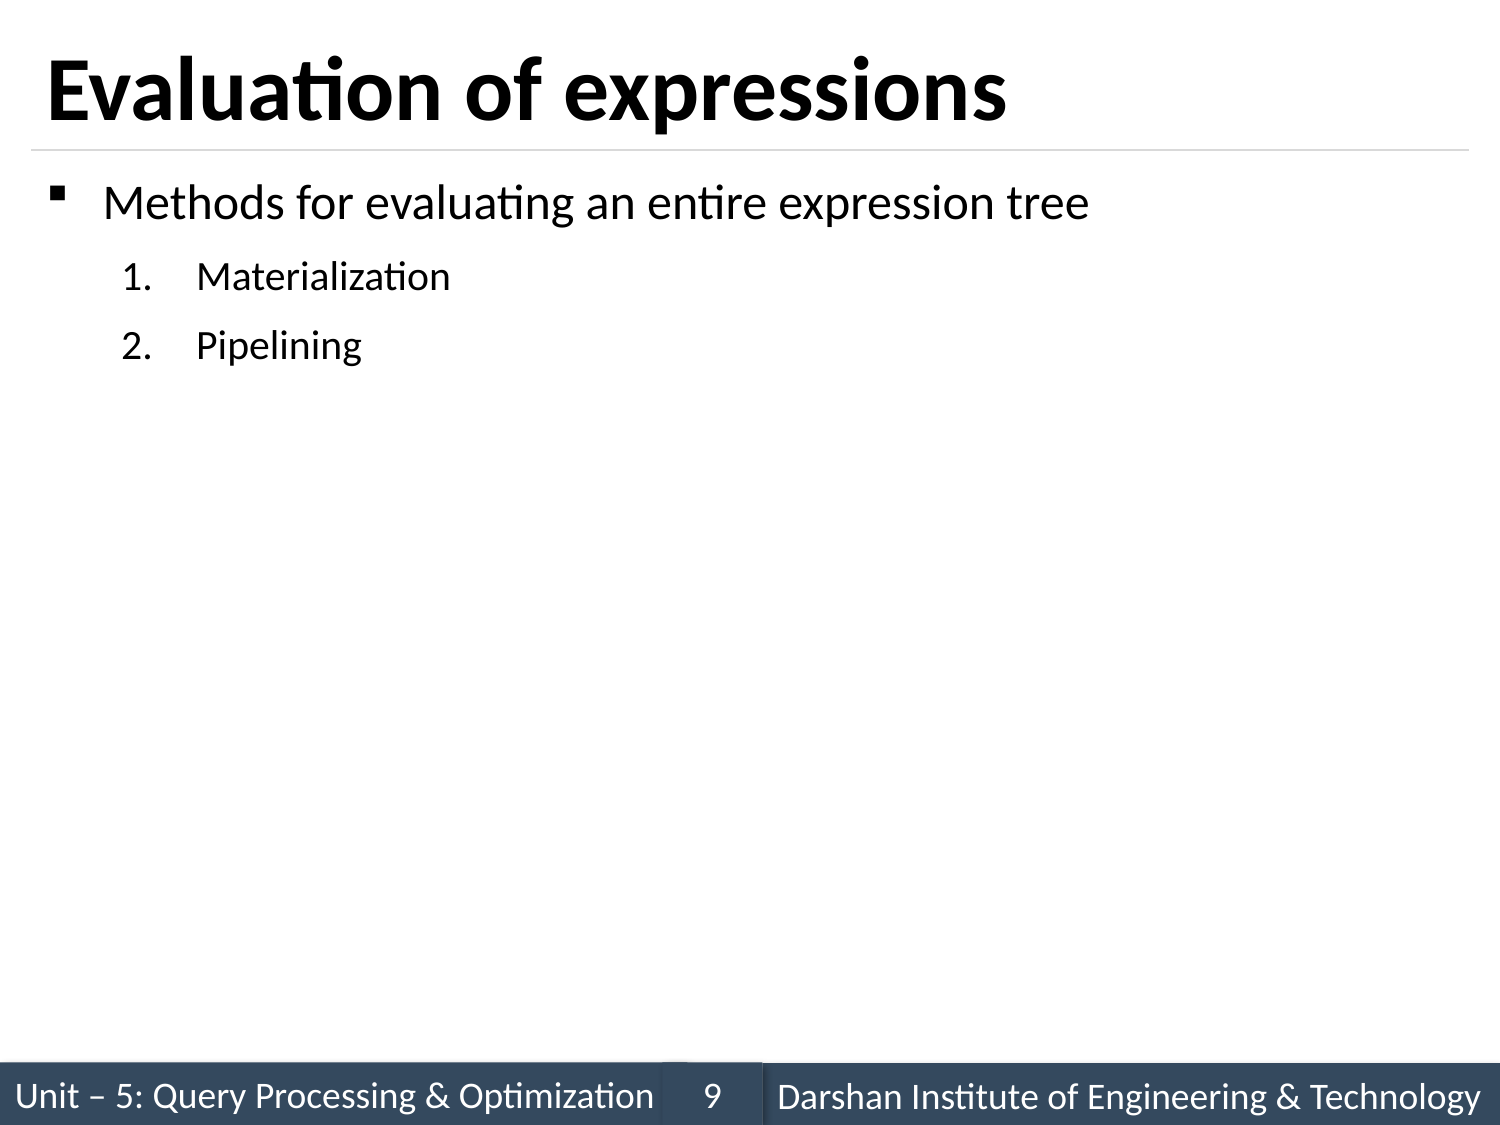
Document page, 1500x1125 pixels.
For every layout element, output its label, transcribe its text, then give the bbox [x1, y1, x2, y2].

title Evaluation of expressions [31, 17, 1469, 150]
list Methods for evaluating an entire expression tree Materialization Pipelining [31, 162, 1469, 1038]
